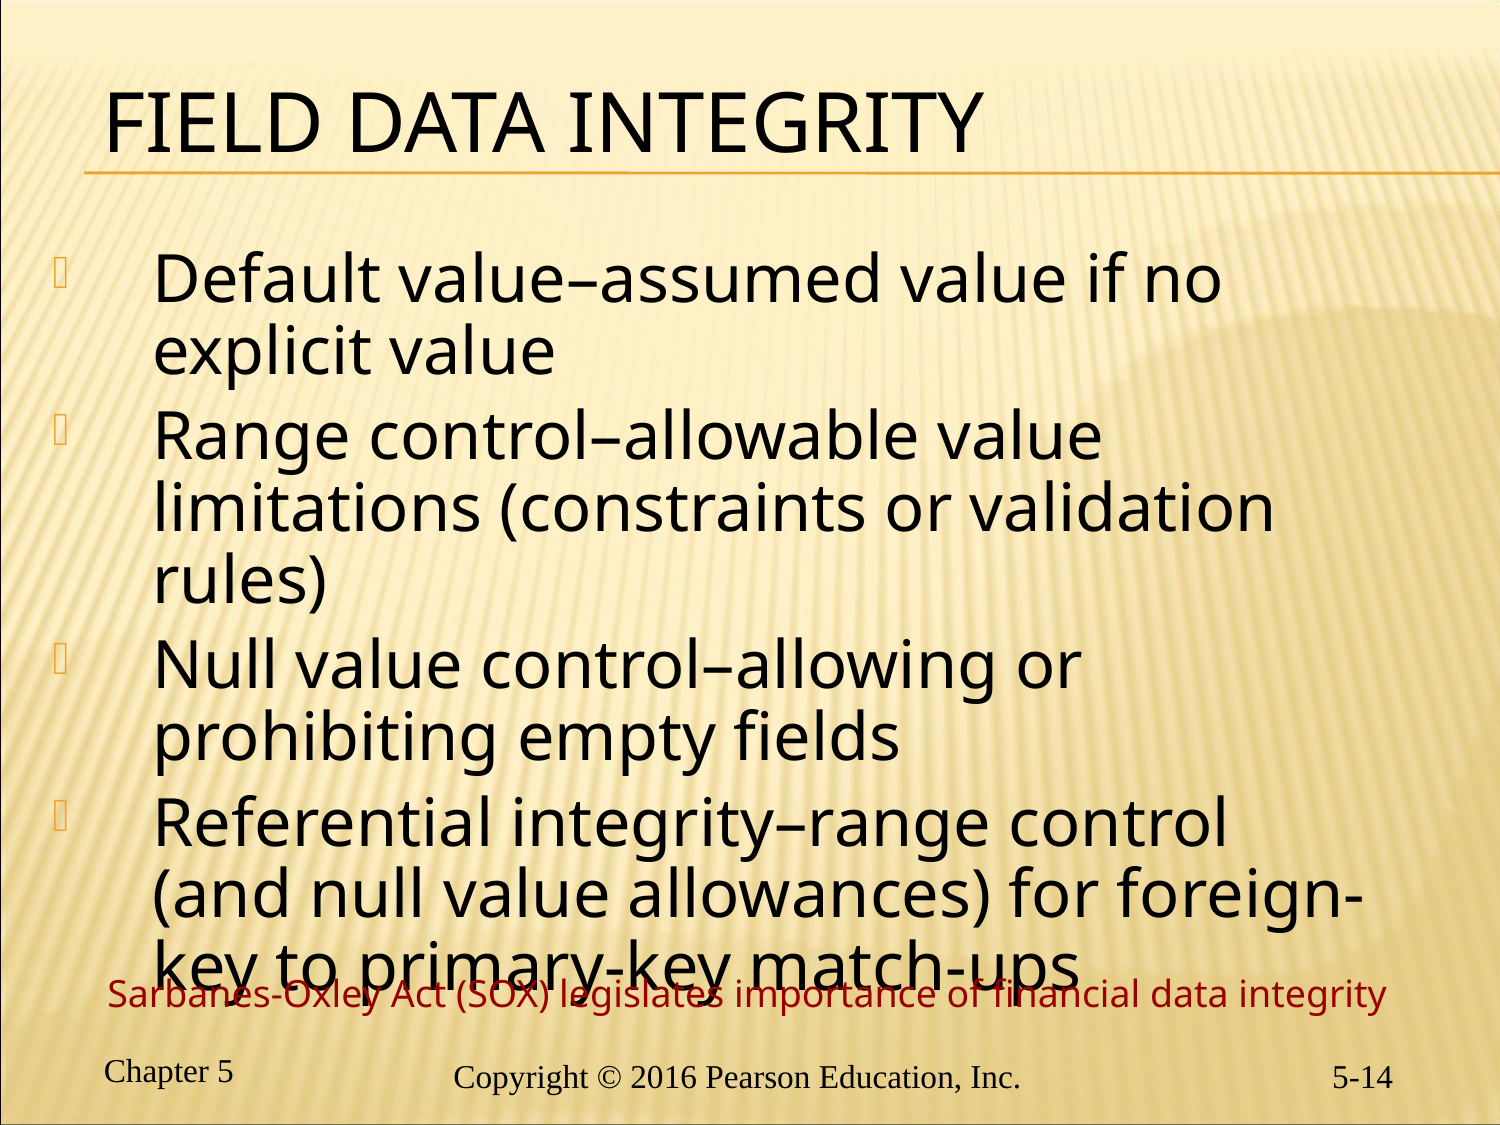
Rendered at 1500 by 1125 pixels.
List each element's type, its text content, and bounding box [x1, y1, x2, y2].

list Default value–assumed value if no explicit value Range control–allowable value limitations (constraints or validation rules) Null value control–allowing or prohibiting empty fields Referential integrity–range control (and null value allowances) for foreign-key to primary-key match-ups [37, 237, 1388, 913]
title Field Data Integrity [87, 50, 1250, 188]
picture [0, 0, 1500, 1125]
text_box Sarbanes-Oxley Act (SOX) legislates importance of financial data integrity [92, 962, 1404, 1023]
